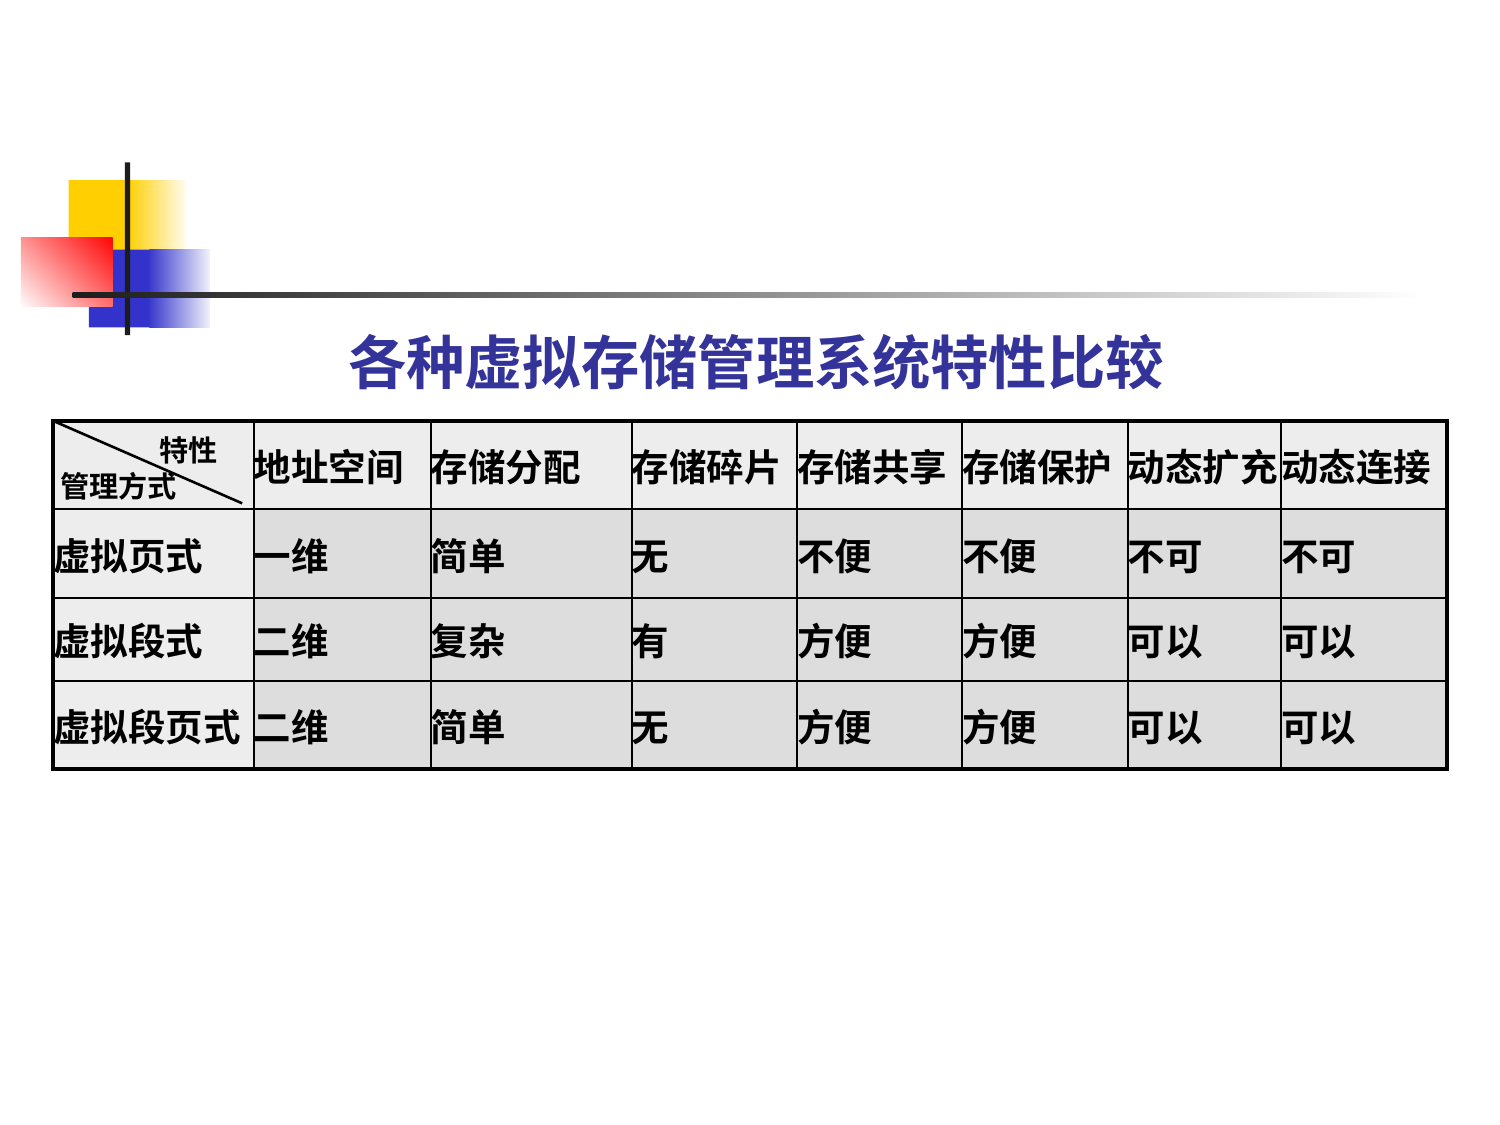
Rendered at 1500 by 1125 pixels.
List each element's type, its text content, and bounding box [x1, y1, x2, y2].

text_box 特性 [159, 432, 219, 468]
table_cell 方便 [963, 682, 1127, 767]
table_header 存储分配 [432, 423, 631, 508]
table_header 存储共享 [798, 423, 961, 508]
table_cell 虚拟段式 [55, 599, 253, 680]
table_cell 可以 [1129, 599, 1280, 680]
table_cell 不可 [1129, 510, 1280, 597]
table_header 存储保护 [963, 423, 1127, 508]
table_cell 方便 [798, 682, 961, 767]
table_cell 方便 [798, 599, 961, 680]
text_box 管理方式 [60, 467, 177, 503]
table_header 地址空间 [255, 423, 430, 508]
table_cell 虚拟段页式 [55, 682, 253, 767]
table_cell 二维 [255, 682, 430, 767]
table_cell 方便 [963, 599, 1127, 680]
table_cell 不便 [798, 510, 961, 597]
table_cell 可以 [1282, 599, 1445, 680]
table_cell 有 [633, 599, 796, 680]
table_cell 复杂 [432, 599, 631, 680]
text_box 各种虚拟存储管理系统特性比较 [348, 334, 1223, 398]
table_cell 一维 [255, 510, 430, 597]
table_cell 虚拟页式 [55, 510, 253, 597]
table_cell 可以 [1282, 682, 1445, 767]
table_cell 可以 [1129, 682, 1280, 767]
table_header [55, 423, 253, 508]
table_cell 简单 [432, 682, 631, 767]
table_cell 无 [633, 510, 796, 597]
table_header 动态扩充 [1129, 423, 1280, 508]
table_cell 不可 [1282, 510, 1445, 597]
table_header 动态连接 [1282, 423, 1445, 508]
table_cell 二维 [255, 599, 430, 680]
table_cell 无 [633, 682, 796, 767]
table_header 存储碎片 [633, 423, 796, 508]
table_cell 不便 [963, 510, 1127, 597]
table_cell 简单 [432, 510, 631, 597]
